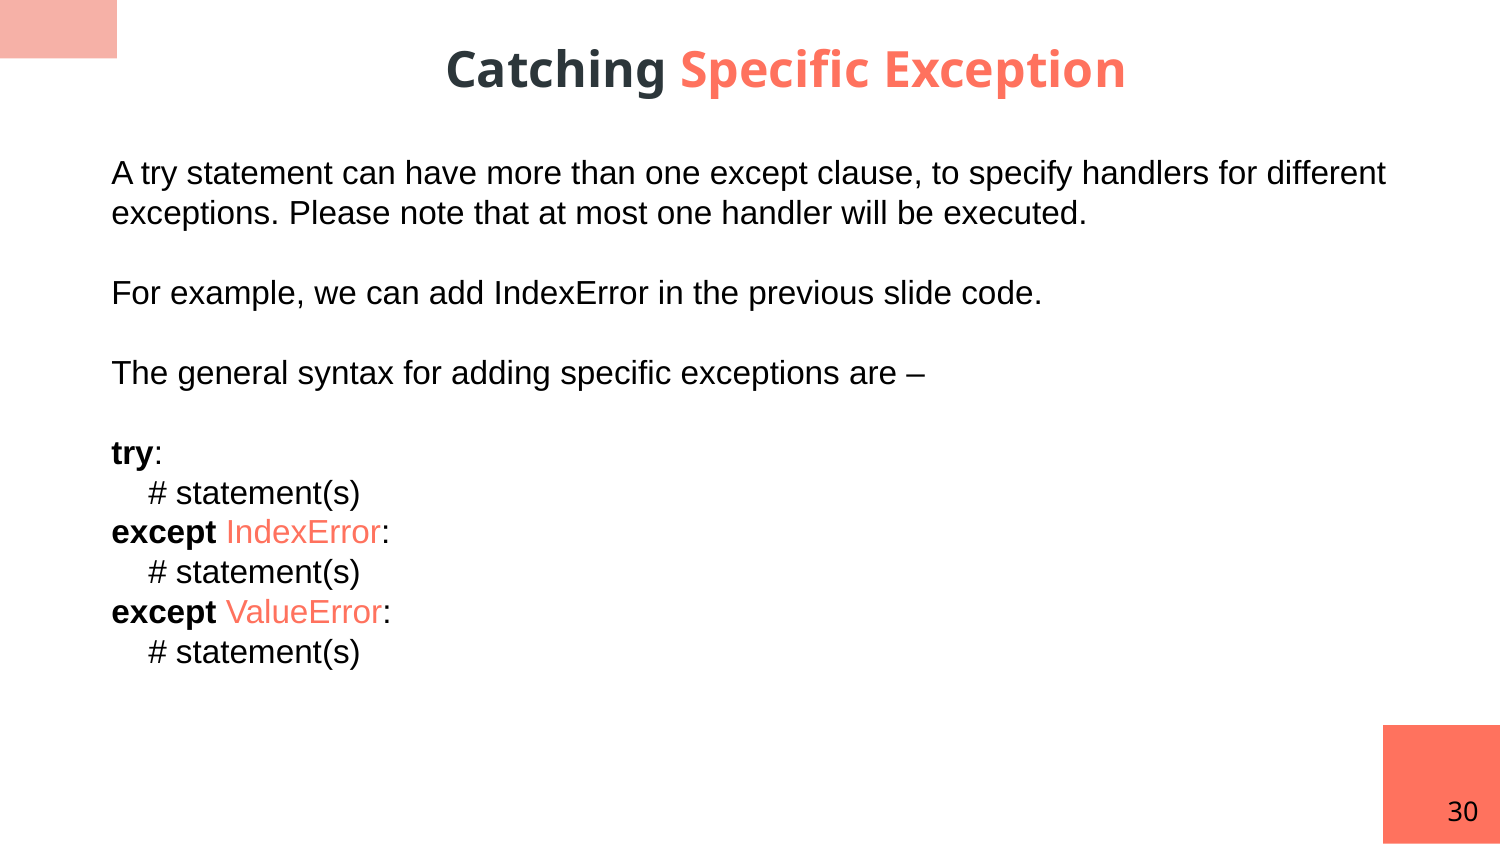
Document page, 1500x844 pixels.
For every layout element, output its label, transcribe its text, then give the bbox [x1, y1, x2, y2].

text_box A try statement can have more than one except clause, to specify handlers for different exceptions. Please note that at most one handler will be executed. For example, we can add IndexError in the previous slide code. The general syntax for adding specific exceptions are – try: # statement(s) except IndexError: # statement(s) except ValueError: # statement(s) [96, 144, 1494, 678]
slide_number 30 [1403, 779, 1494, 844]
title Catching Specific Exception [123, 0, 1449, 144]
